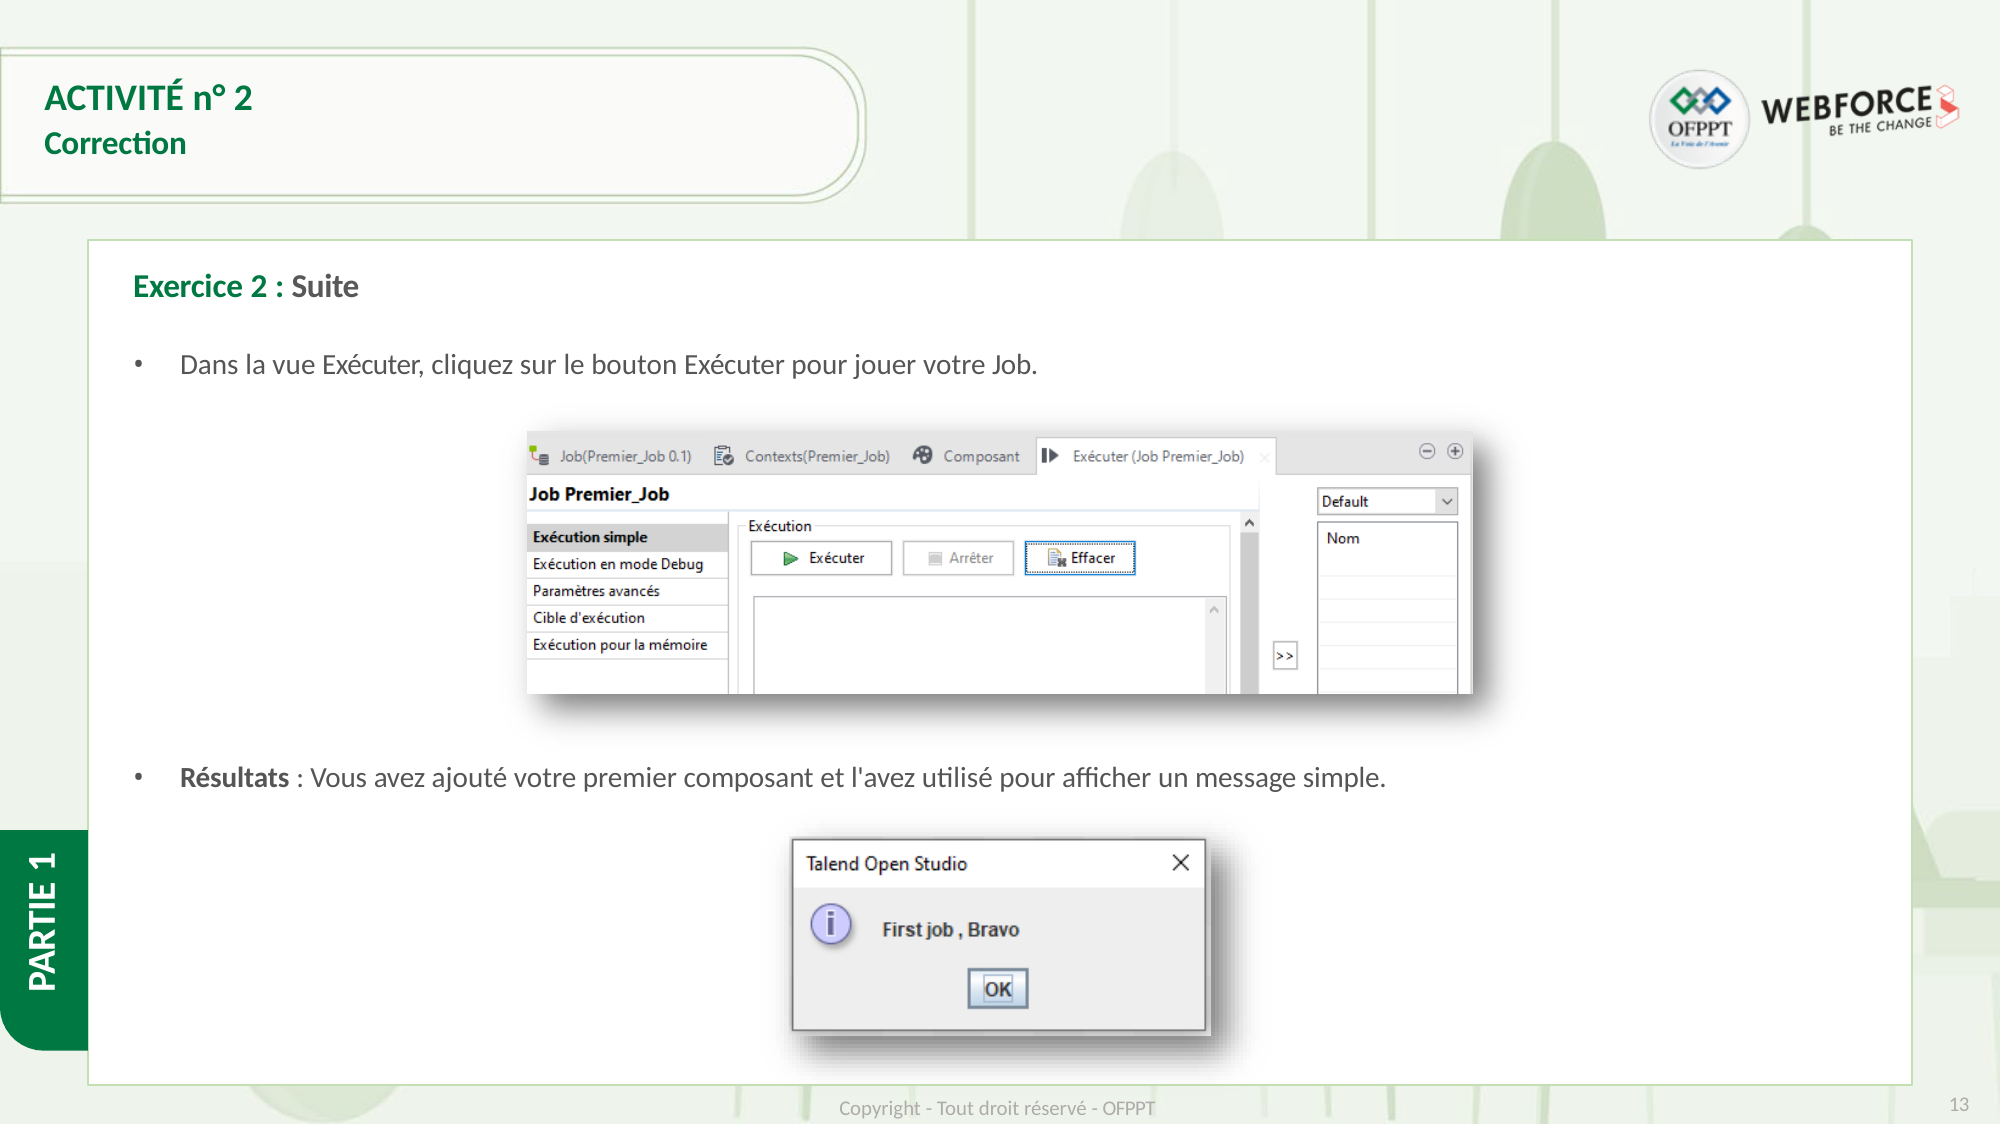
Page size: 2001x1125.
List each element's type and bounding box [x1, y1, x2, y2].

text_box [495, 399, 1538, 1101]
text_box [0, 0, 2000, 1125]
text_box [1645, 65, 1967, 174]
